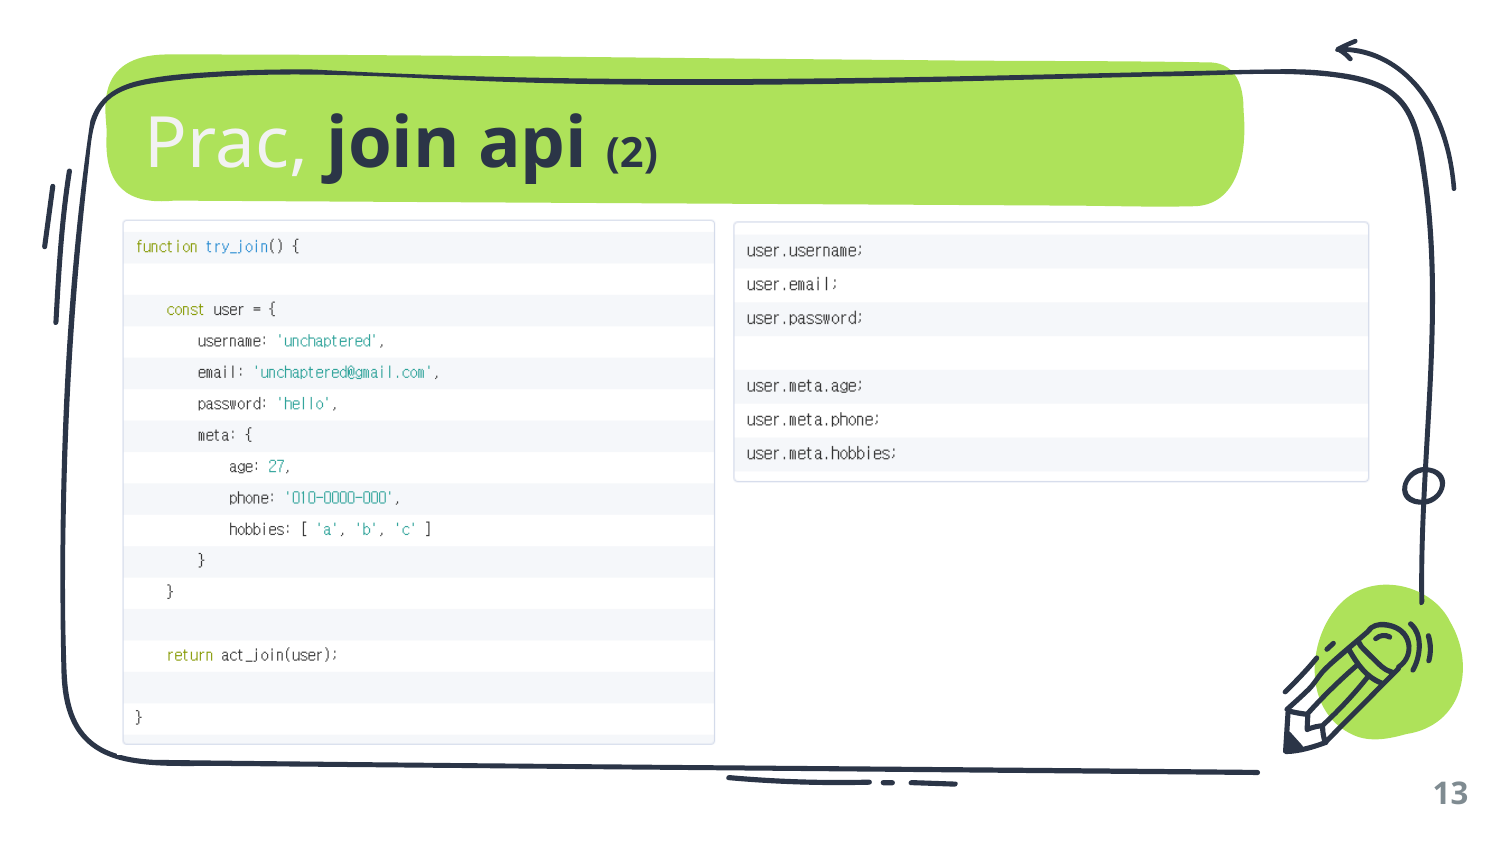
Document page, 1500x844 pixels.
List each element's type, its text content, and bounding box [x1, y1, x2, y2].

text_box [1407, 621, 1422, 673]
picture [724, 213, 1379, 492]
picture [116, 213, 723, 755]
text_box [1425, 633, 1433, 664]
text_box [1283, 621, 1412, 755]
slide_number 13 [1378, 769, 1469, 820]
text_box [1282, 655, 1320, 695]
title Prac, join api (2) [144, 112, 1200, 178]
